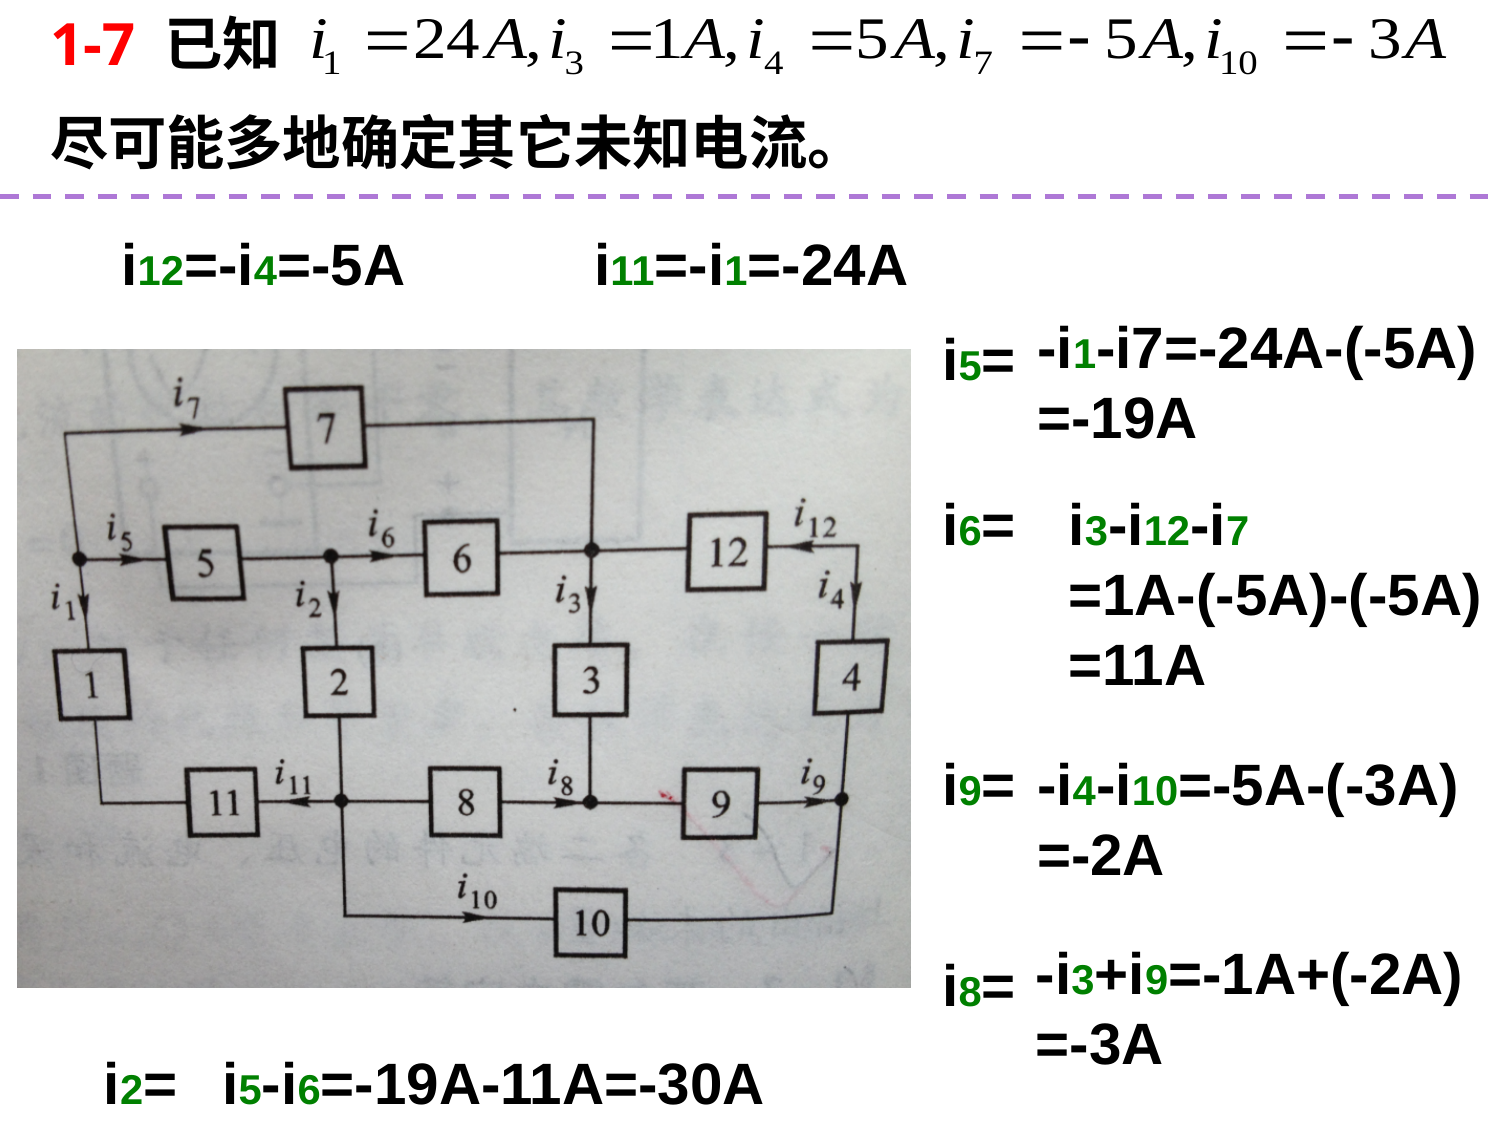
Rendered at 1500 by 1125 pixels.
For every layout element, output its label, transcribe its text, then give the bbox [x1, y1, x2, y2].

text_box 1-7 已知 尽可能多地确定其它未知电流。 [35, 0, 1500, 184]
picture [17, 349, 912, 988]
text_box i3-i12-i7 =1A-(-5A)-(-5A) =11A [1053, 479, 1498, 705]
text_box -i1-i7=-24A-(-5A) =-19A [1022, 302, 1493, 458]
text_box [300, 0, 1460, 89]
text_box i9= [927, 739, 1022, 825]
text_box -i3+i9=-1A+(-2A) =-3A [1021, 928, 1479, 1084]
text_box i5-i6=-19A-11A=-30A [207, 1039, 781, 1124]
text_box -i4-i10=-5A-(-3A) =-2A [1022, 739, 1474, 895]
text_box i11=-i1=-24A [579, 220, 924, 305]
text_box i8= [927, 940, 1021, 1026]
text_box i5= [927, 314, 1022, 400]
text_box i2= [89, 1039, 193, 1124]
text_box i12=-i4=-5A [106, 220, 421, 305]
text_box i6= [927, 479, 1031, 565]
